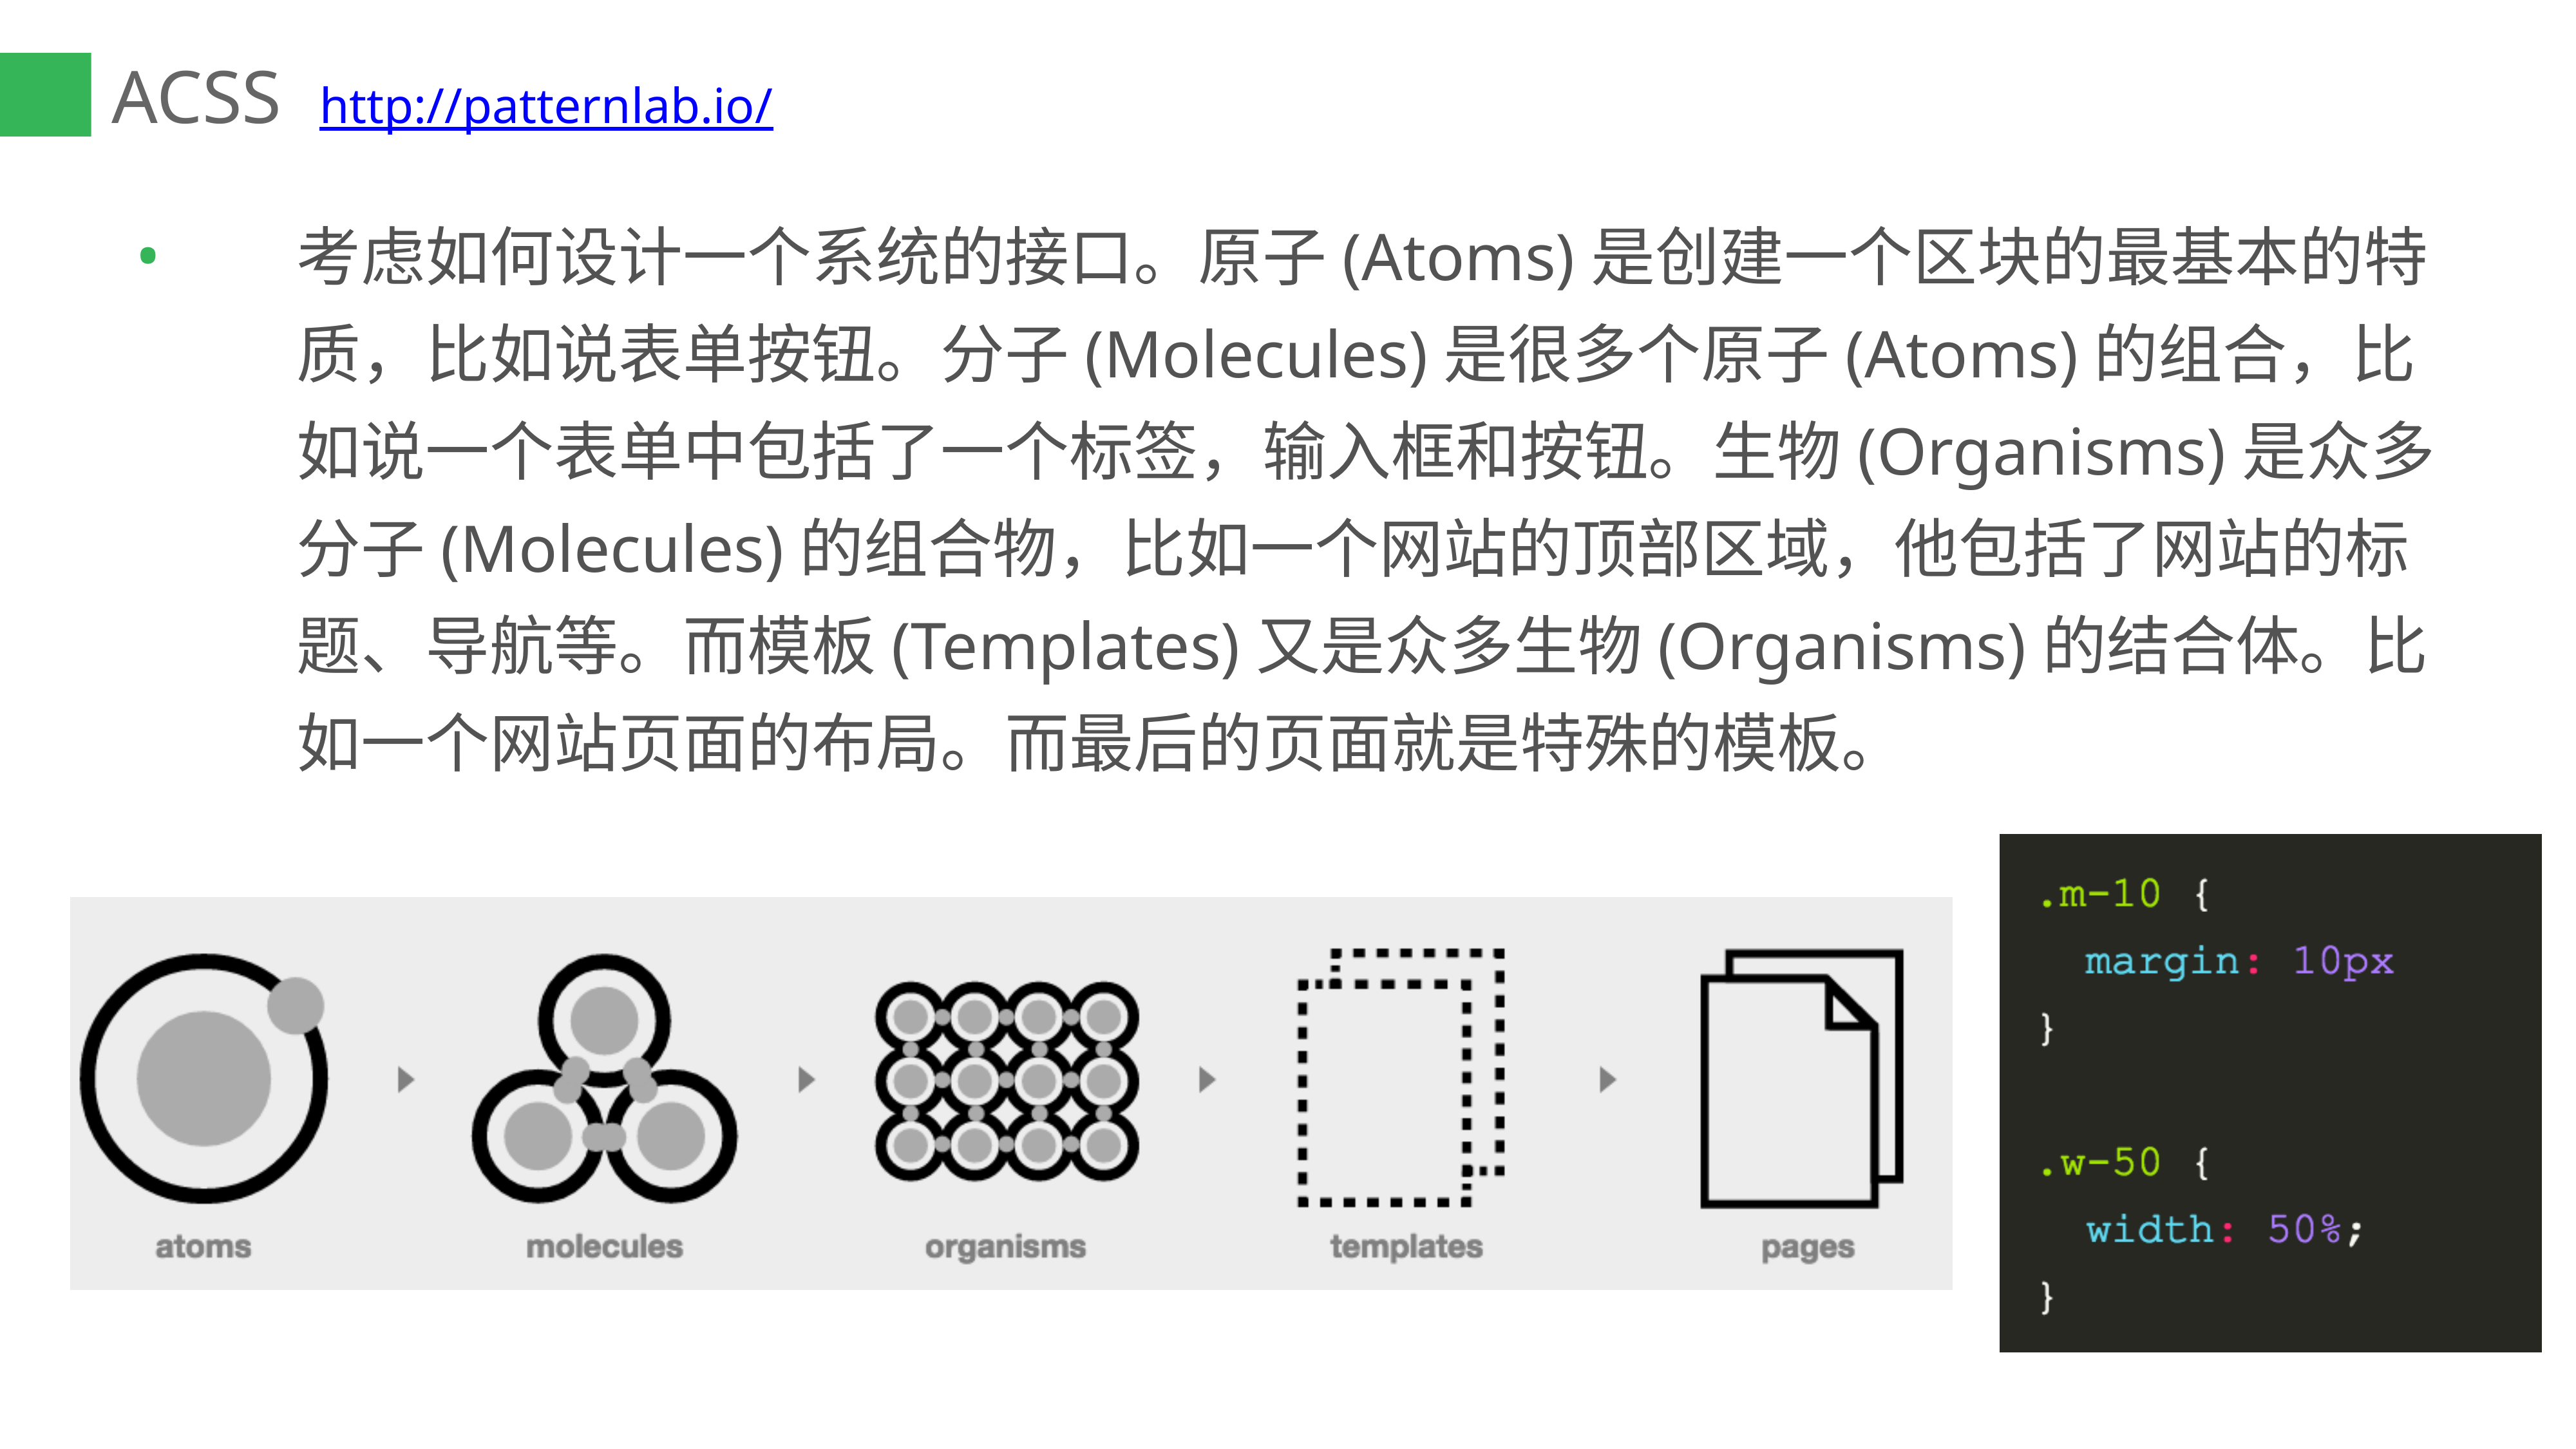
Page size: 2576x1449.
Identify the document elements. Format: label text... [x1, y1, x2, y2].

picture [1999, 834, 2542, 1352]
text_box [0, 53, 91, 137]
picture [70, 896, 1953, 1290]
text_box ACSS http://patternlab.io/ [106, 45, 2537, 144]
list 考虑如何设计一个系统的接口。原子(Atoms)是创建一个区块的最基本的特质，比如说表单按钮。分子(Molecules)是很多个原子(Atoms)的组合，比如说一个表单中包括了一个标签，输入框和按钮。生物(Organisms)是众多分子(Molecules)的组合物，比如一个网站的顶部区域，他包括了网站的标题、导航等。而模板(Templates)又是众多生物(Organisms)的结合体。比如一个网站页面的布局。而最后的页面就是特殊的模板。 [115, 195, 2461, 1302]
